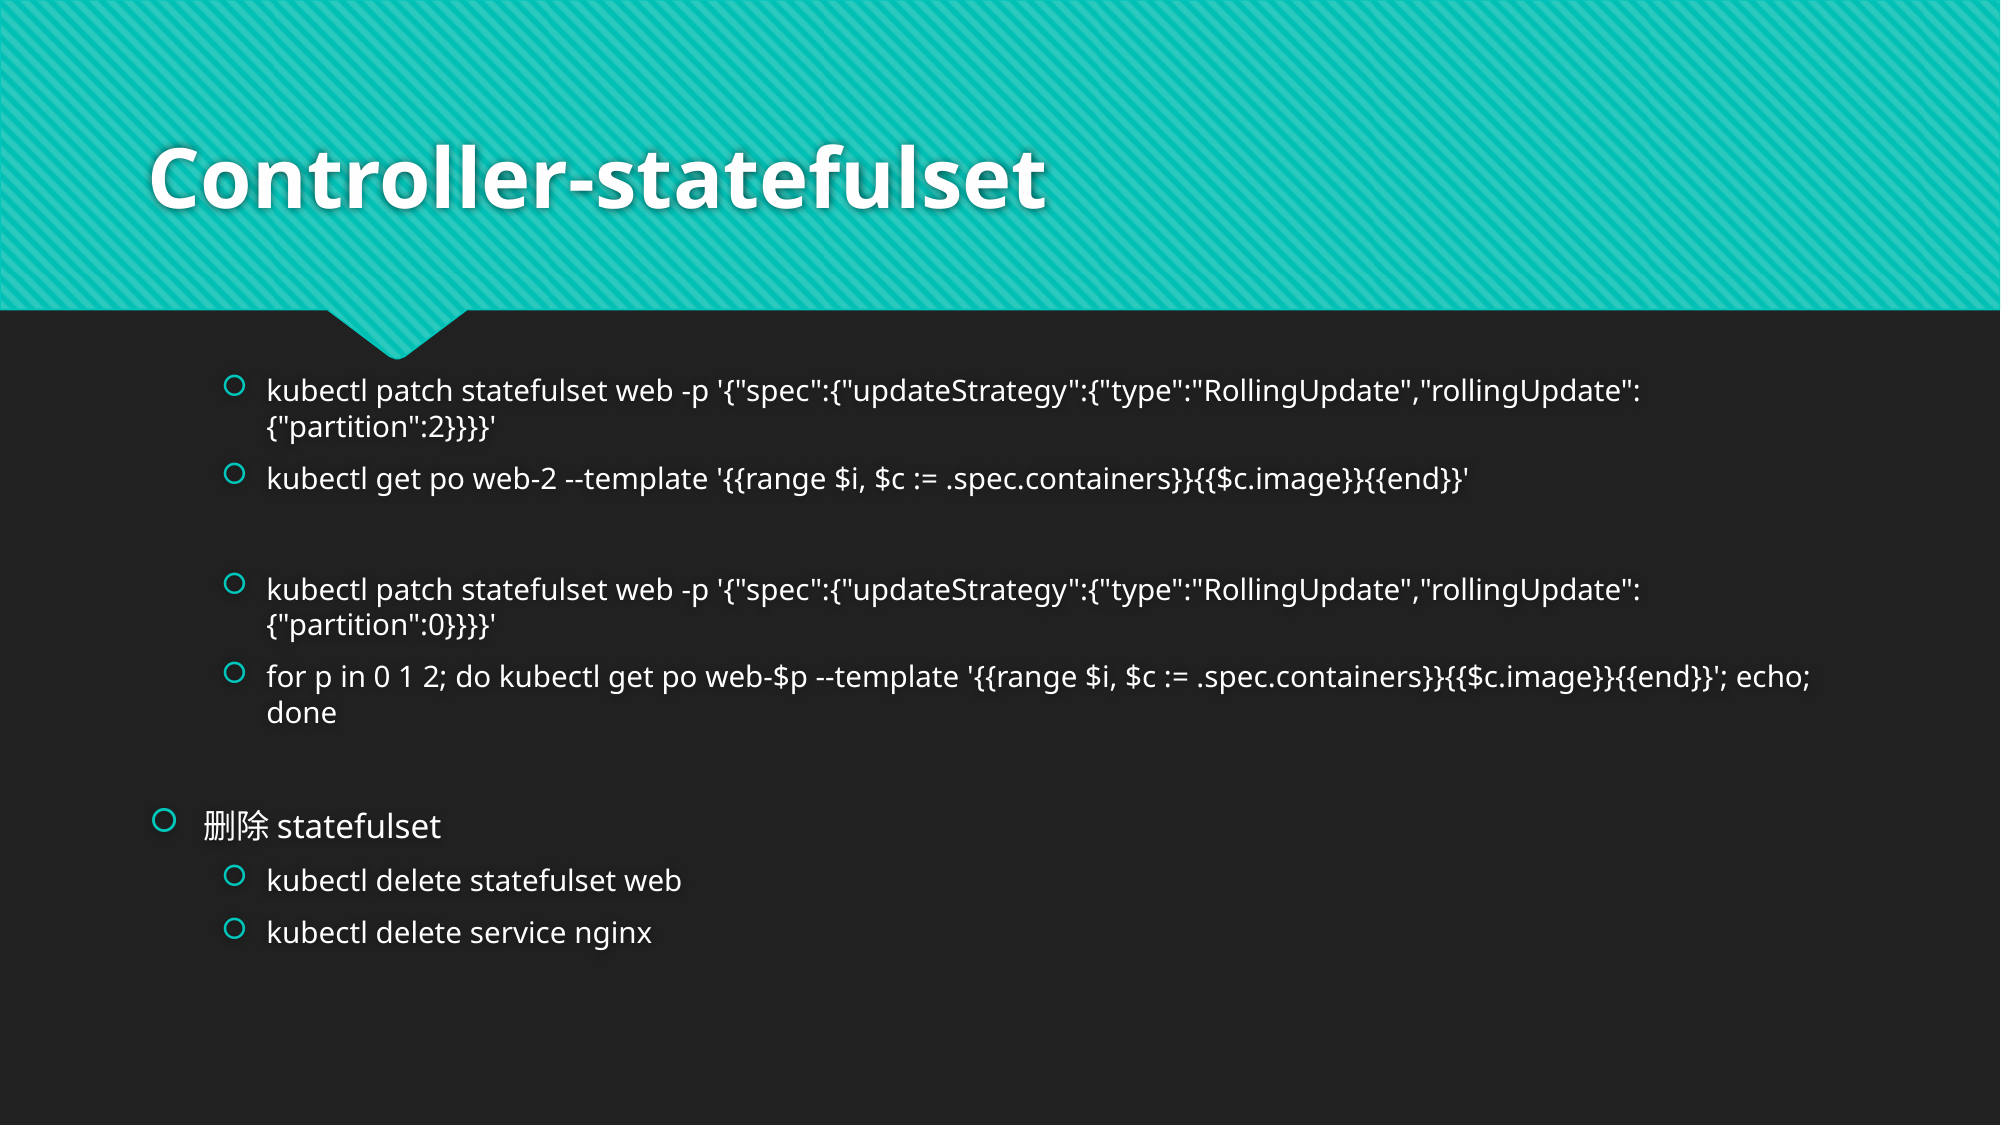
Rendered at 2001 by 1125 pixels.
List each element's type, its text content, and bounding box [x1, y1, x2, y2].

list kubectl patch statefulset web -p '{"spec":{"updateStrategy":{"type":"RollingUpdate","rollingUpdate":{"partition":2}}}}' kubectl get po web-2 --template '{{range $i, $c := .spec.containers}}{{$c.image}}{{end}}' kubectl patch statefulset web -p '{"spec":{"updateStrategy":{"type":"RollingUpdate","rollingUpdate":{"partition":0}}}}' for p in 0 1 2; do kubectl get po web-$p --template '{{range $i, $c := .spec.containers}}{{$c.image}}{{end}}'; echo; done 删除statefulset kubectl delete statefulset web kubectl delete service nginx [134, 364, 1866, 962]
title Controller-statefulset [132, 73, 1868, 233]
